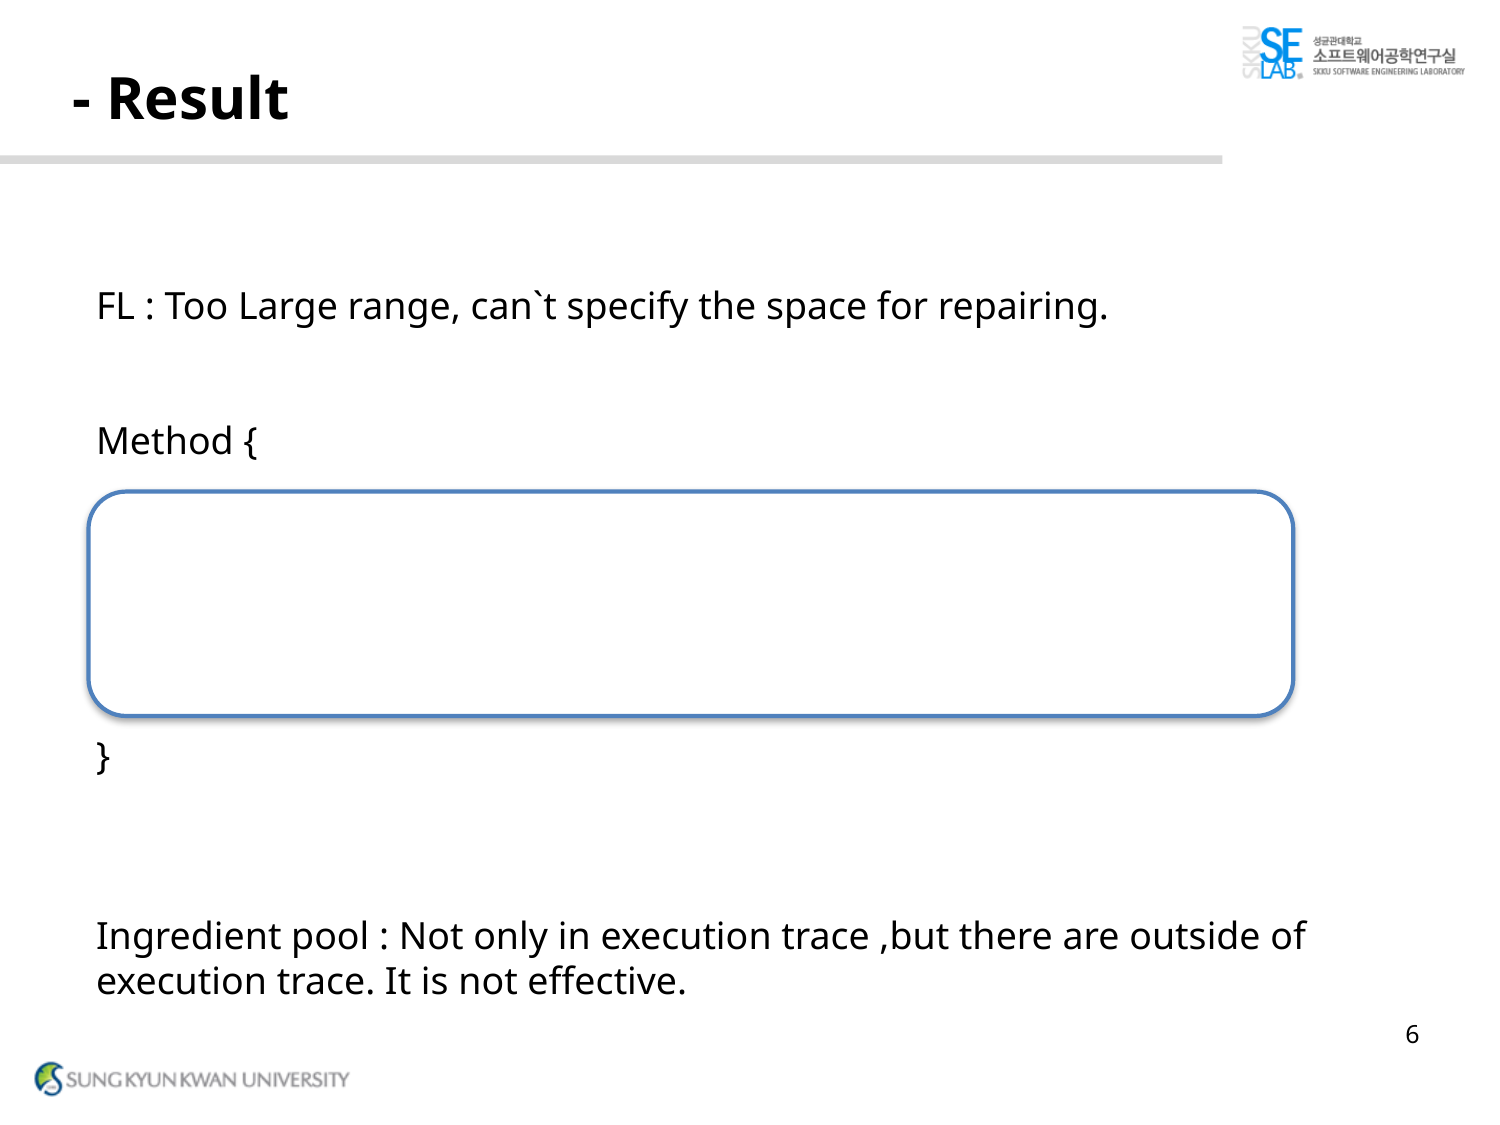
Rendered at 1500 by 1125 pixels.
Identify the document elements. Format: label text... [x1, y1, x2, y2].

slide_number 6 [1076, 1011, 1428, 1059]
title - Result [64, 0, 1391, 194]
picture [1391, 0, 1500, 134]
text_box [88, 491, 1294, 716]
text_box FL : Too Large range, can`t specify the space for repairing. Method { } Ingredient pool : Not only in execution trace ,but there are outside of execution trace. It is not effective. [88, 274, 1341, 1055]
picture [17, 1046, 366, 1110]
